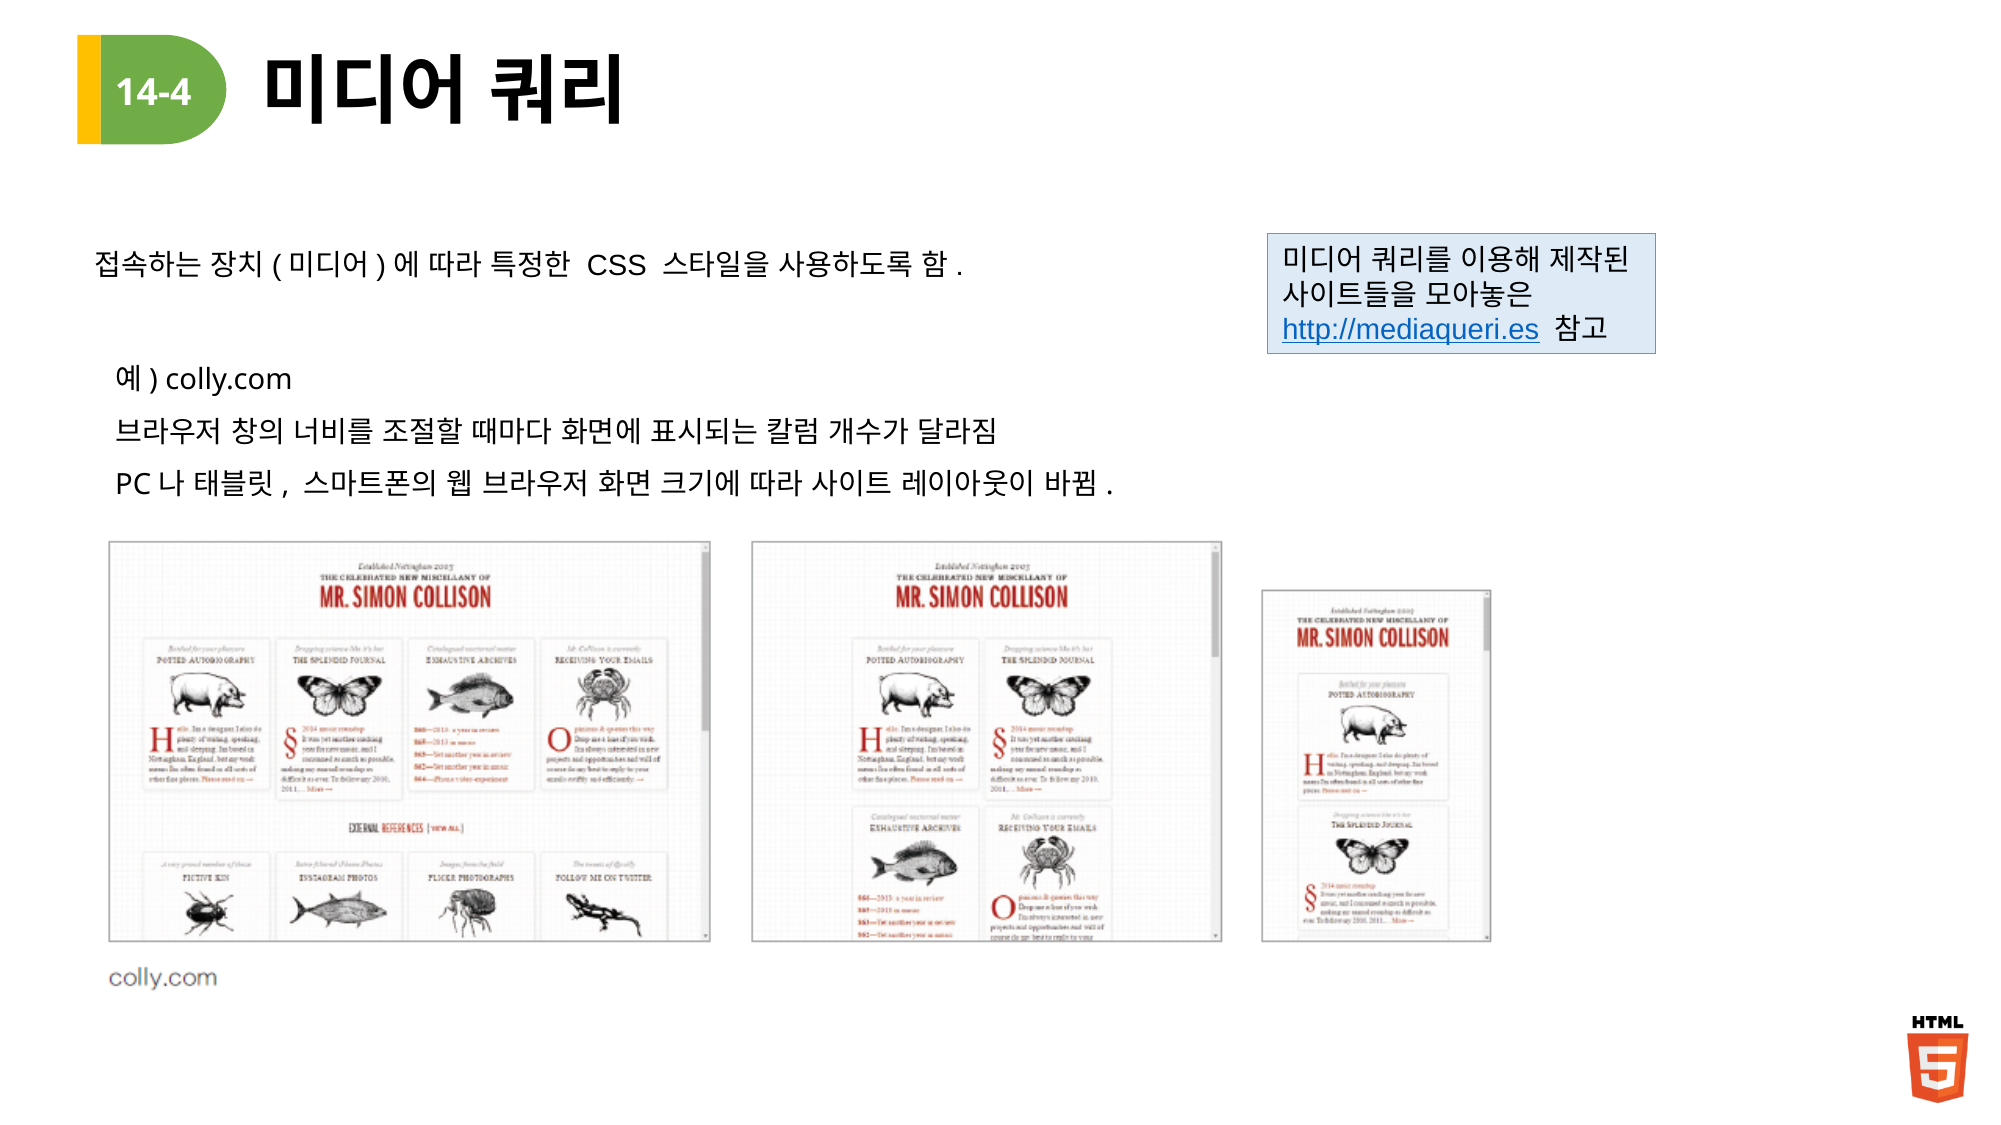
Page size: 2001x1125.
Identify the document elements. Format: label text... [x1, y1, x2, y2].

title 미디어 쿼리 [246, 38, 1739, 149]
text_box 14-4 [100, 60, 212, 121]
text_box 예) colly.com 브라우저 창의 너비를 조절할 때마다 화면에 표시되는 칼럼 개수가 달라짐 PC나 태블릿, 스마트폰의 웹 브라우저 화면 크기에 따라 사이트 레이아웃이 바뀜. [100, 335, 1533, 508]
text_box 접속하는 장치(미디어)에 따라 특정한 CSS 스타일을 사용하도록 함. [79, 221, 1957, 341]
picture [79, 521, 1526, 1005]
text_box 미디어 쿼리를 이용해 제작된 사이트들을 모아놓은 http://mediaqueri.es 참고 [1267, 233, 1656, 354]
picture [1894, 1016, 1981, 1103]
